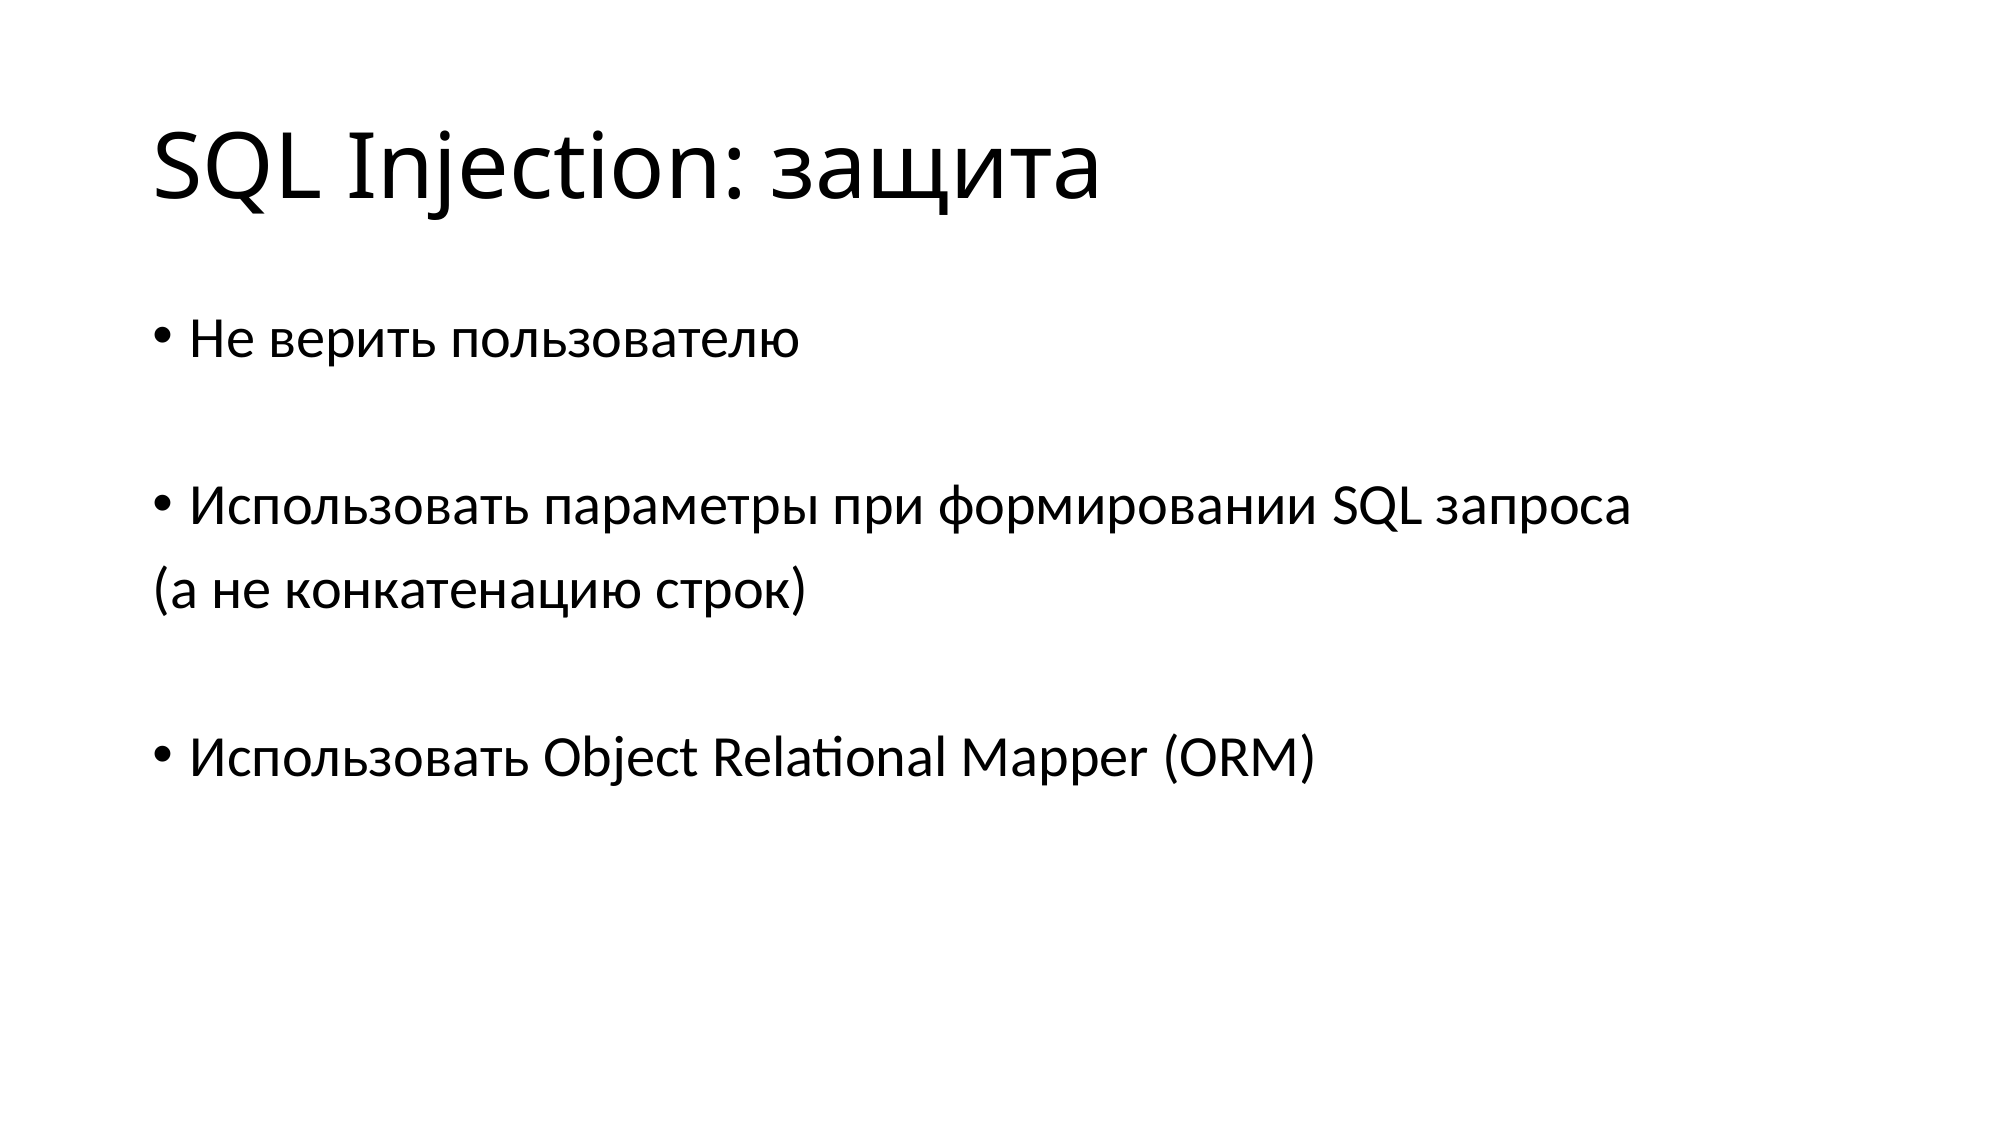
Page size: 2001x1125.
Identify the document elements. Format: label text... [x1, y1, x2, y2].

list Не верить пользователю Использовать параметры при формировании SQL запроса (а не конкатенацию строк) Использовать Object Relational Mapper (ORM) [137, 299, 1863, 1014]
title SQL Injection: защита [137, 59, 1863, 278]
